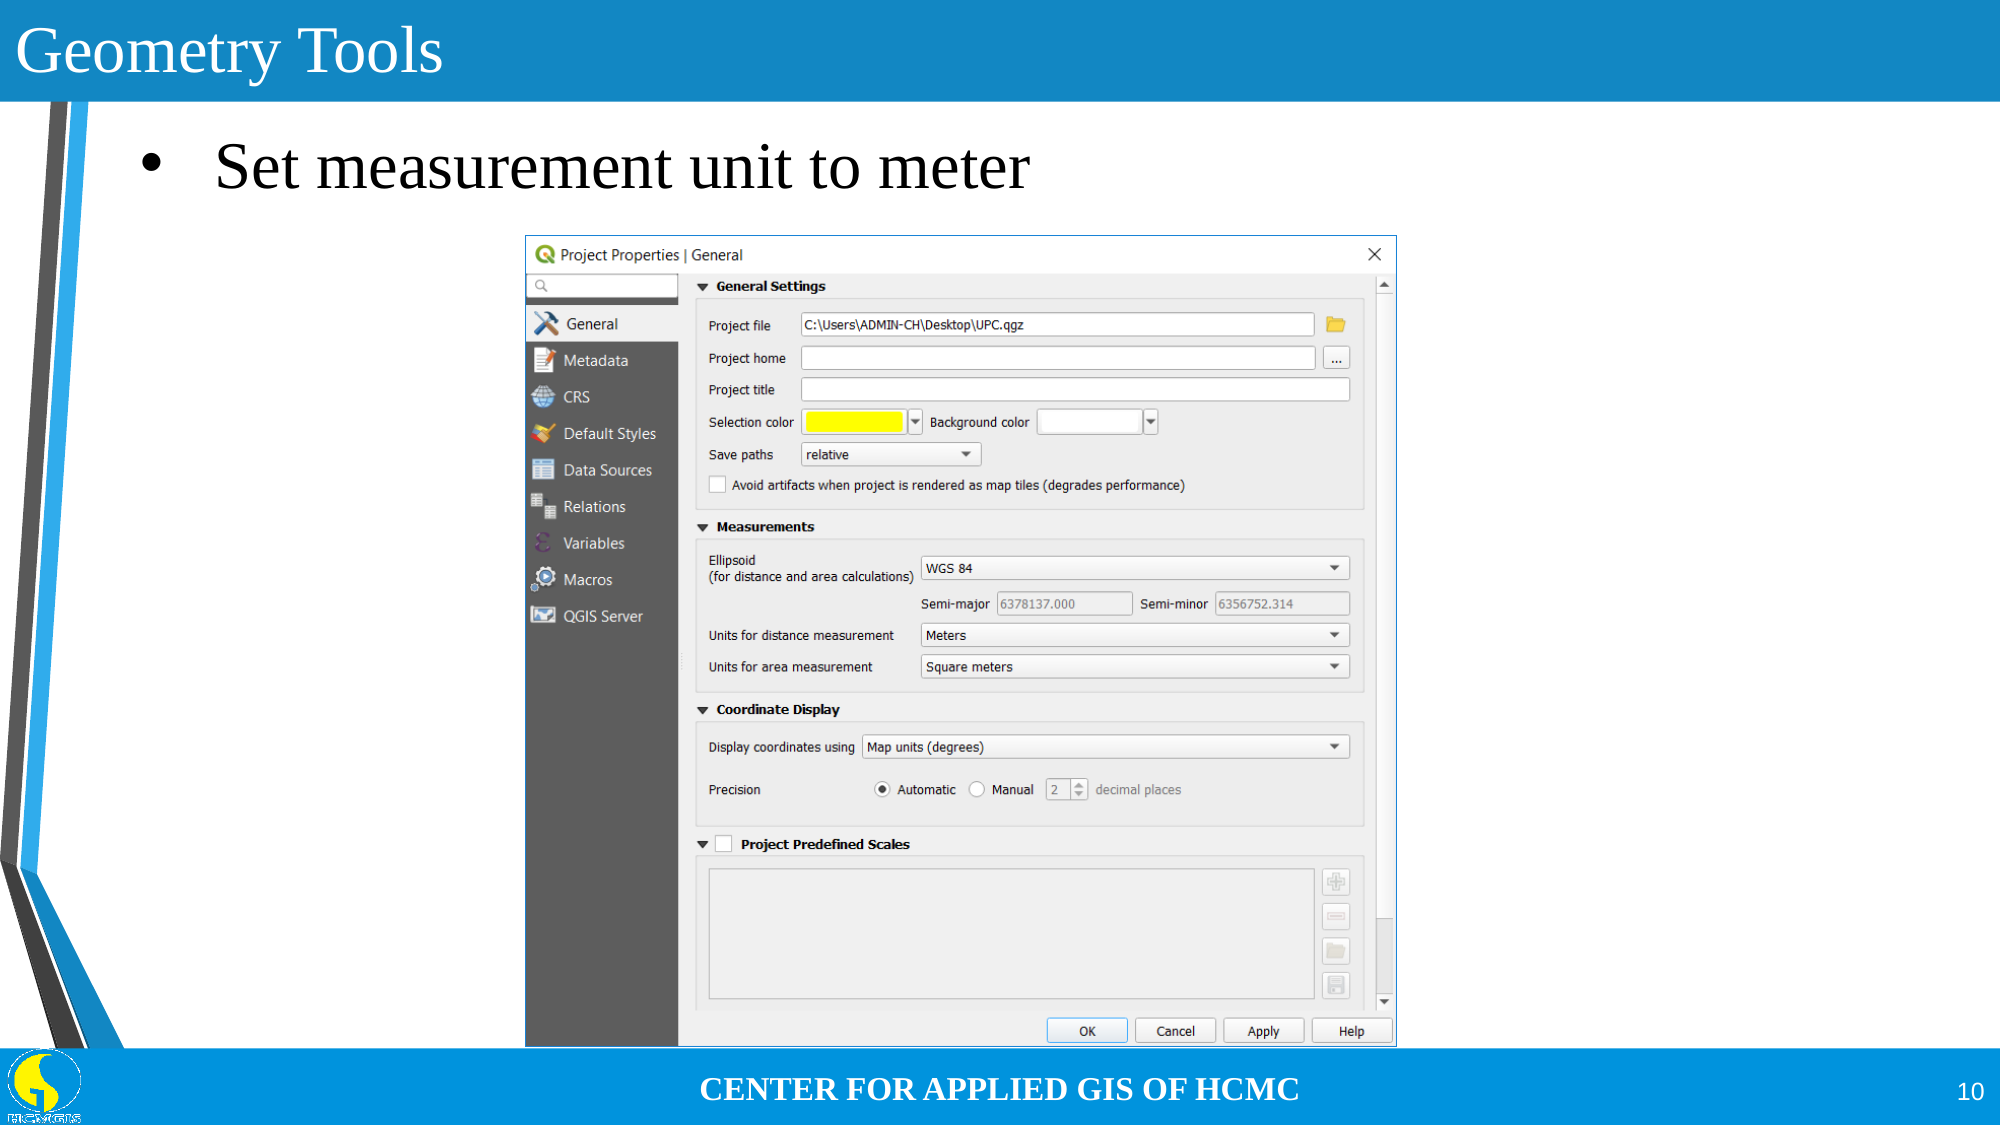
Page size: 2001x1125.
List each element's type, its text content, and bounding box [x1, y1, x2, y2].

title Geometry Tools [0, 0, 2000, 102]
picture [524, 235, 1397, 1047]
picture [15, 1055, 58, 1110]
slide_number 10 [1899, 1060, 2000, 1121]
text_box Set measurement unit to meter [125, 114, 1950, 209]
